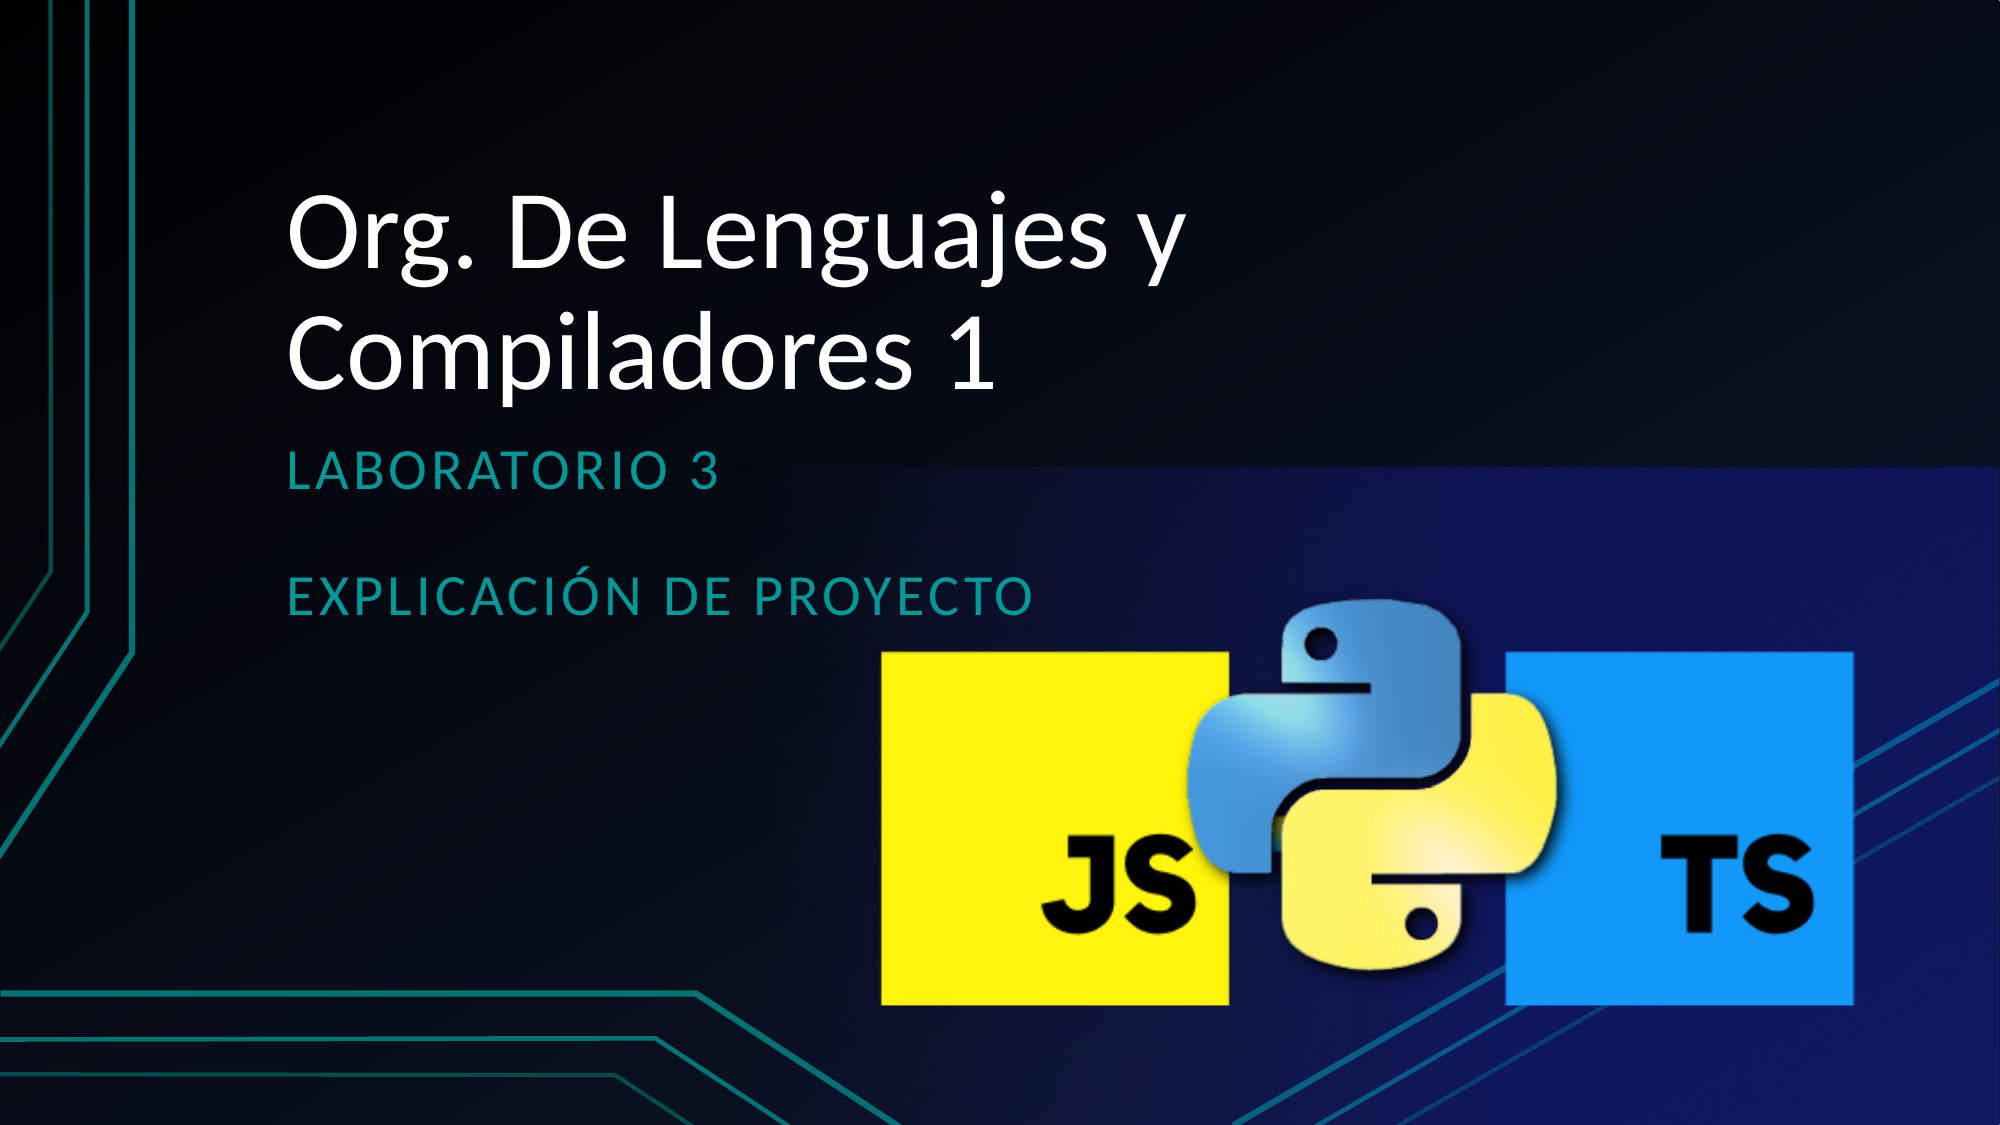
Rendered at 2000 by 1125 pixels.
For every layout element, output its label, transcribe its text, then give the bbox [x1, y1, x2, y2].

subtitle Laboratorio 3 Explicación de proyecto [266, 429, 1700, 717]
picture [725, 467, 2000, 1125]
title Org. De Lenguajes y Compiladores 1 [266, 95, 1700, 424]
